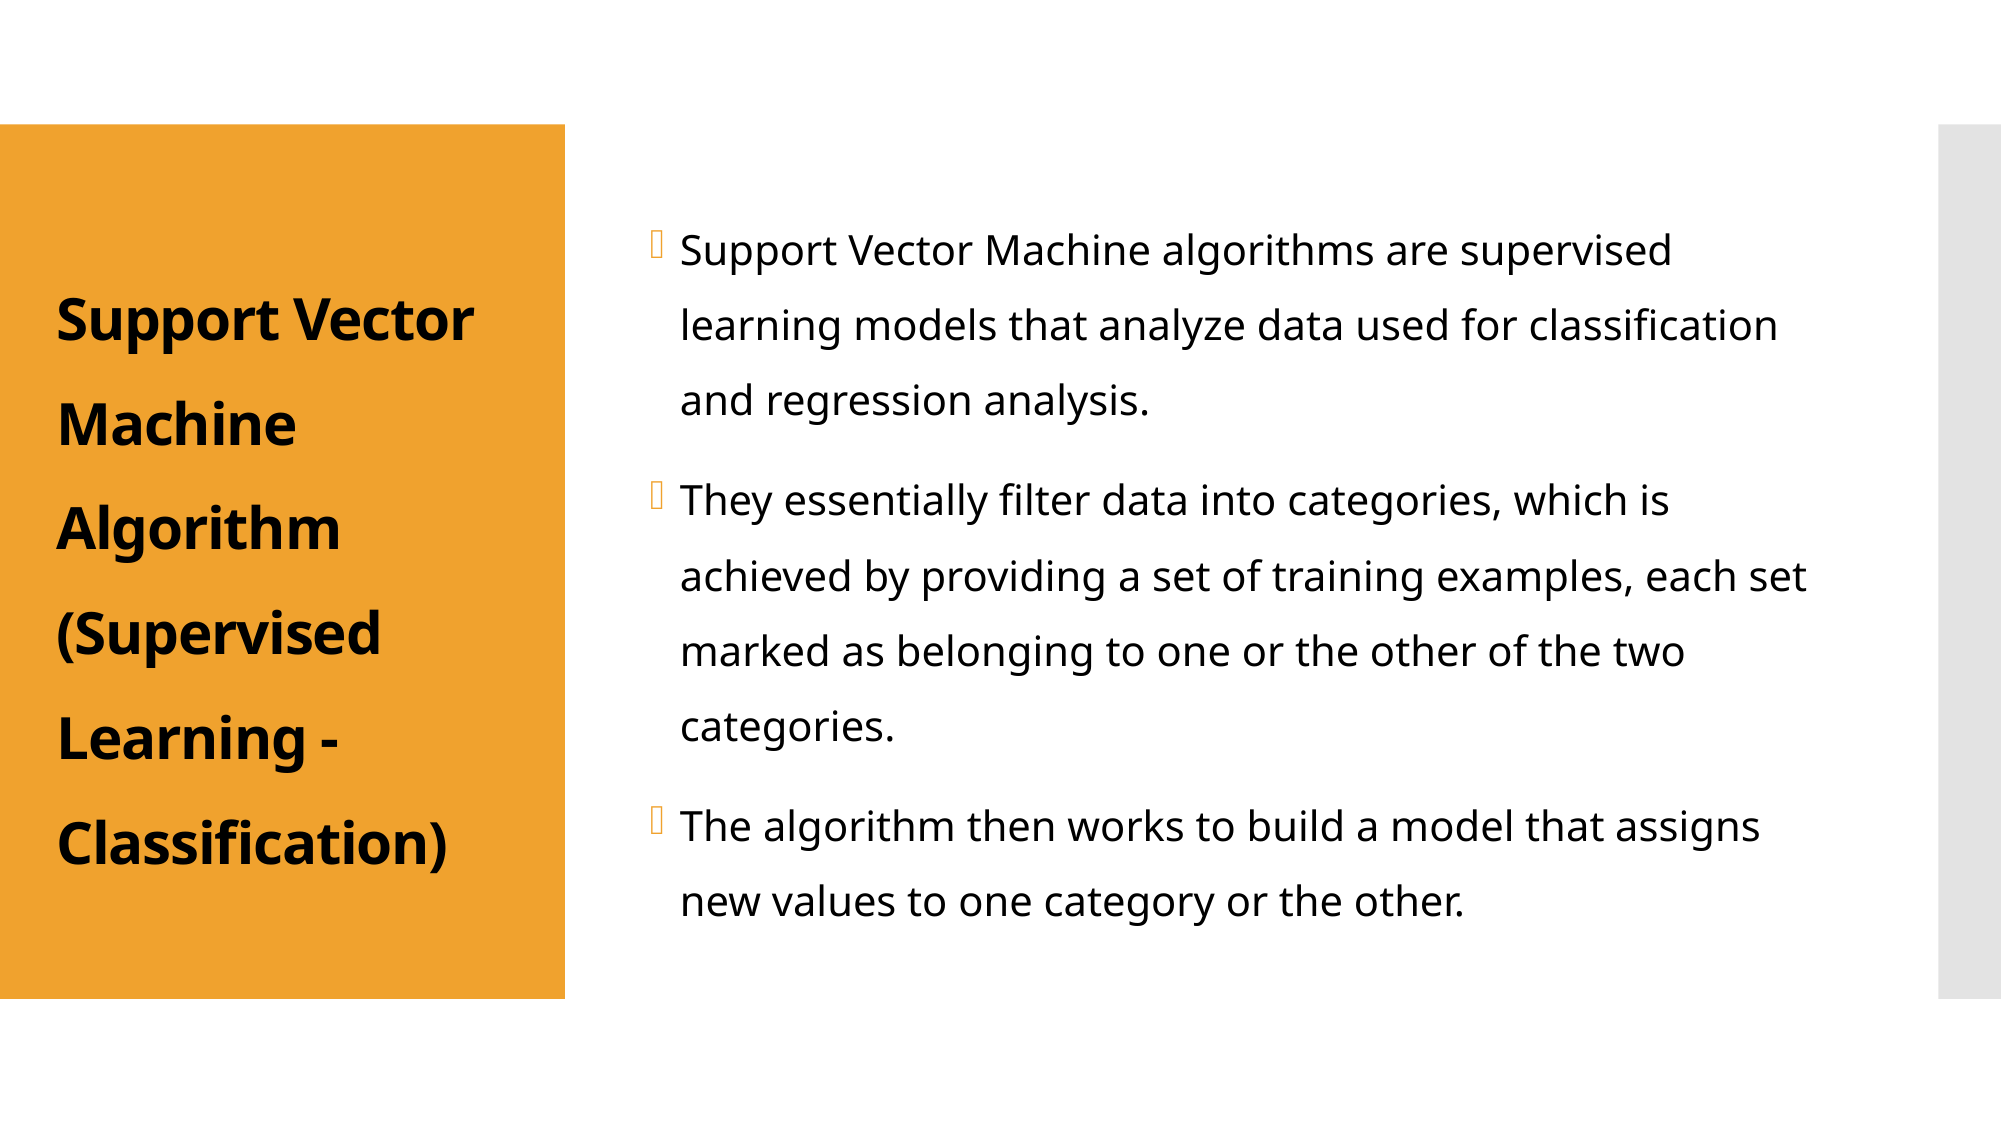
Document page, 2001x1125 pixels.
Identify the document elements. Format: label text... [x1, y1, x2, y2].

title Support Vector Machine Algorithm (Supervised Learning - Classification) [41, 184, 525, 940]
list Support Vector Machine algorithms are supervised learning models that analyze data used for classification and regression analysis. They essentially filter data into categories, which is achieved by providing a set of training examples, each set marked as belonging to one or the other of the two categories. The algorithm then works to build a model that assigns new values to one category or the other. [634, 141, 1835, 982]
